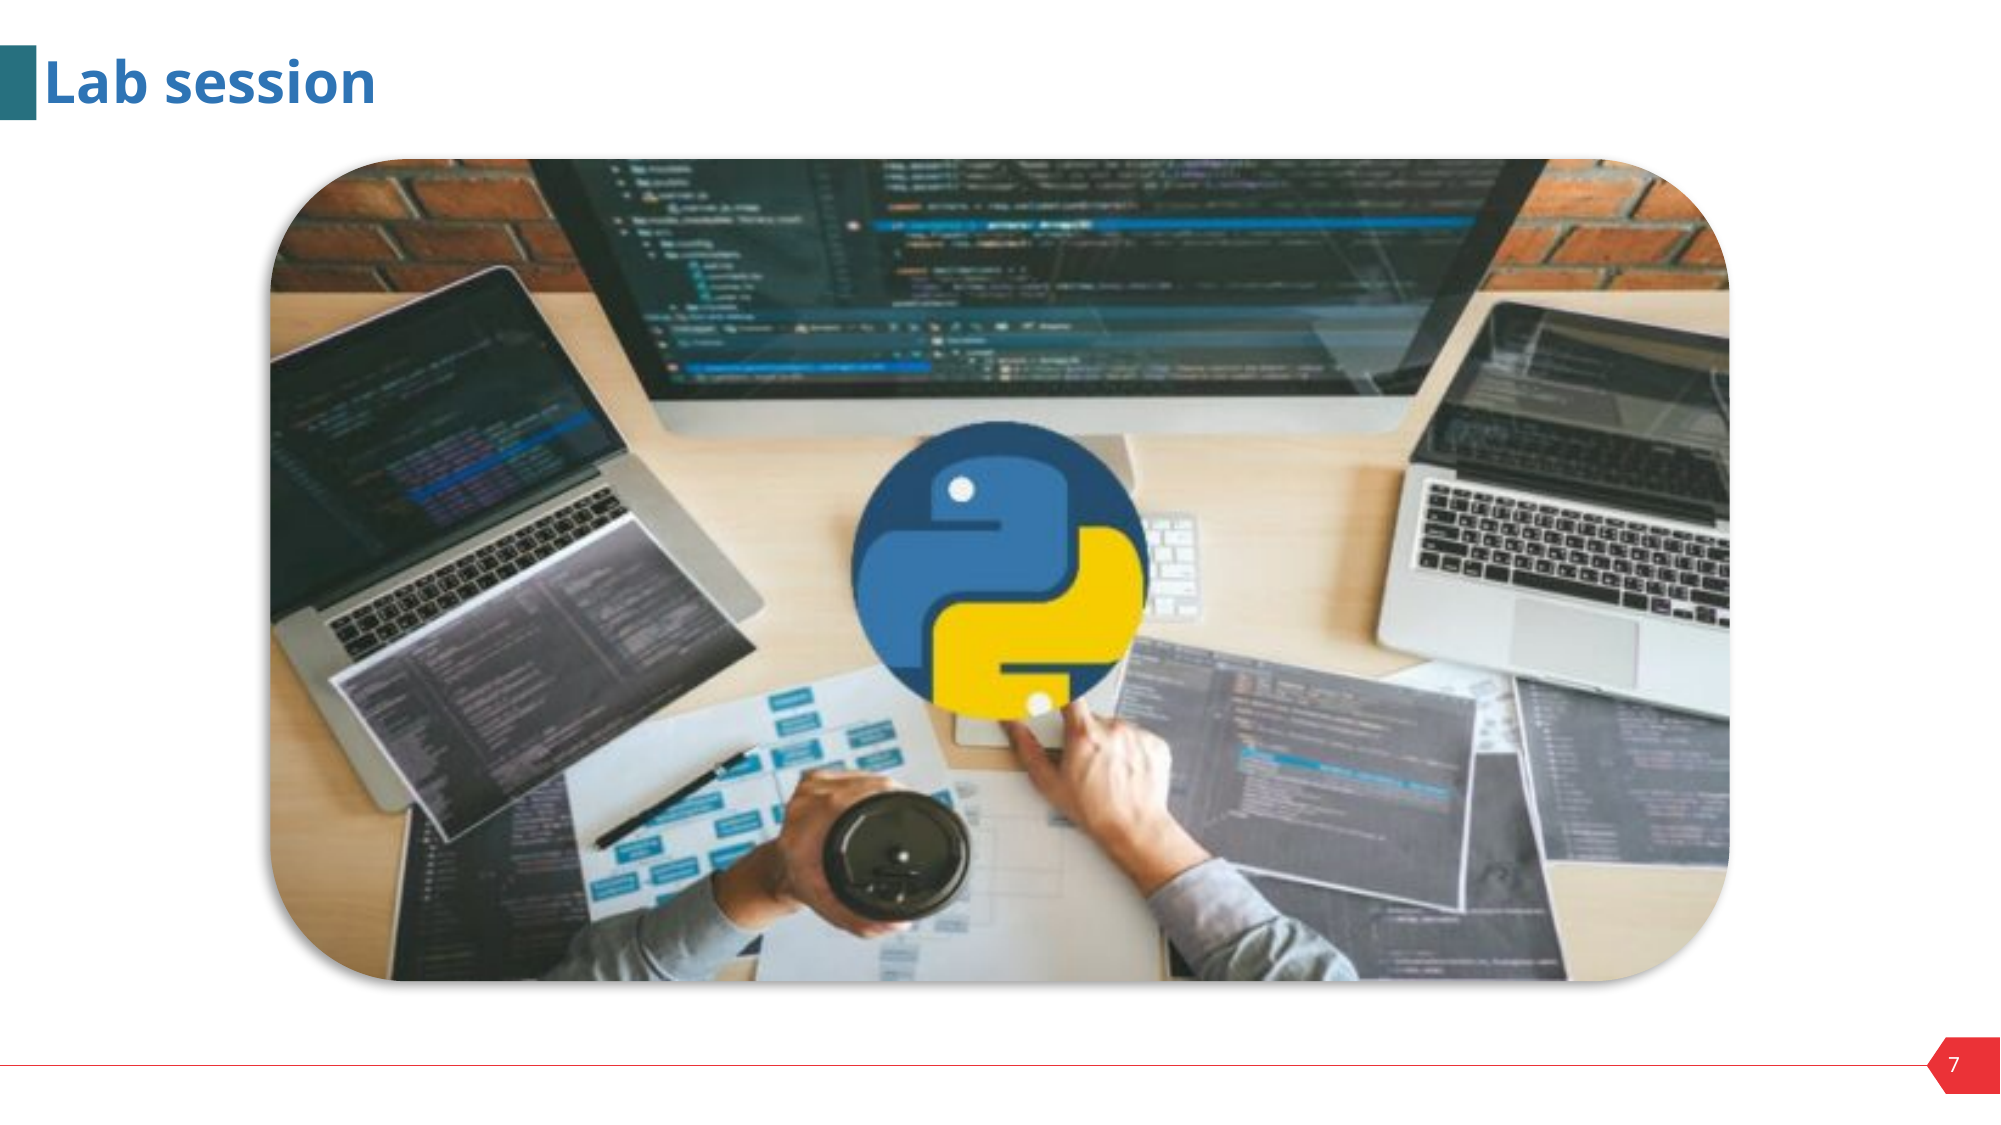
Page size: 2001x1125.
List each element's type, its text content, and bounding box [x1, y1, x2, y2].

picture [270, 159, 1730, 982]
text_box Lab session [29, 37, 1018, 126]
